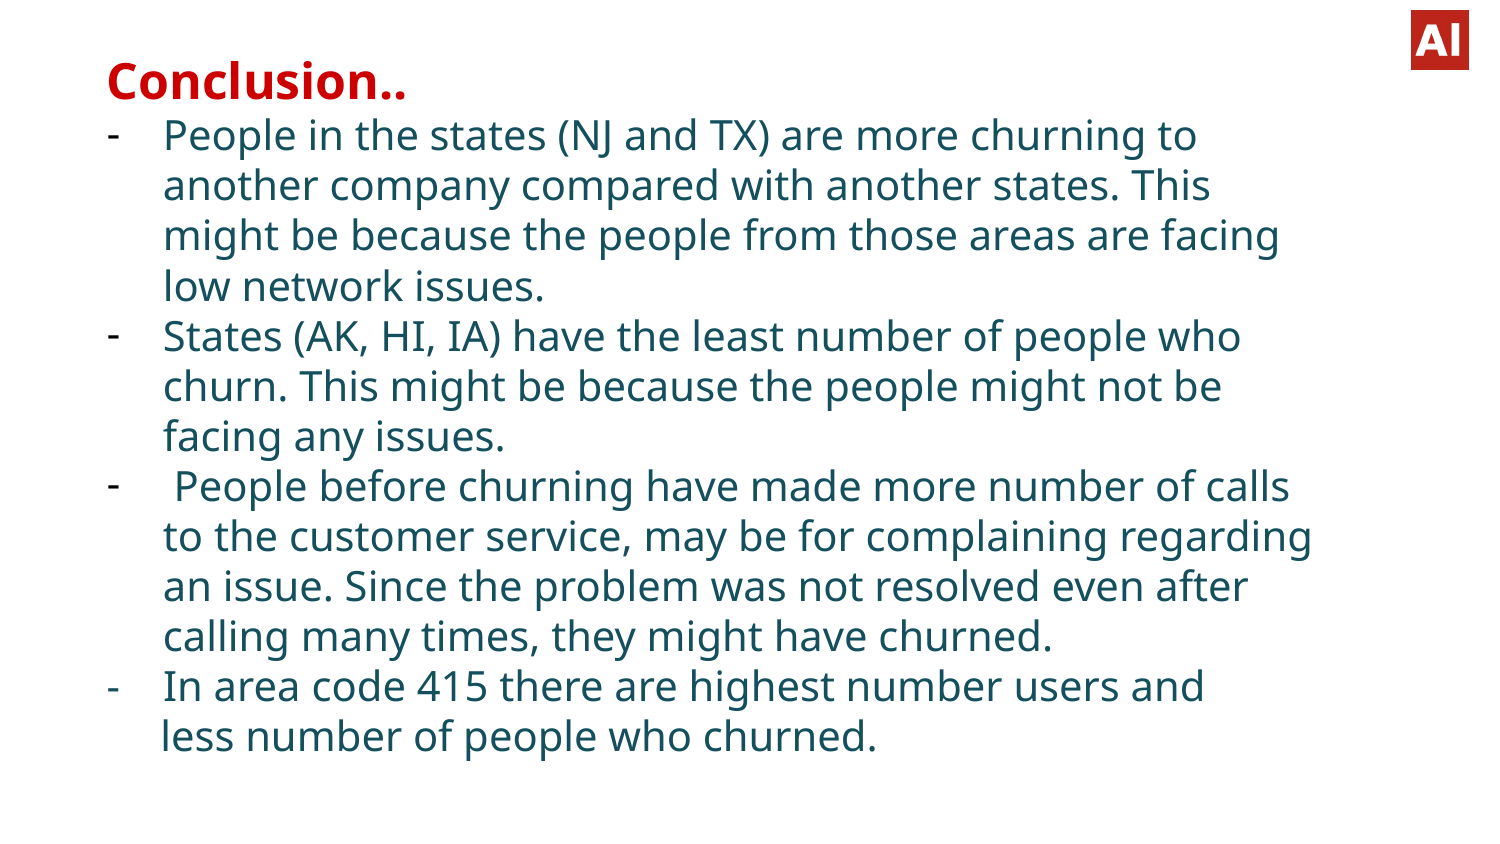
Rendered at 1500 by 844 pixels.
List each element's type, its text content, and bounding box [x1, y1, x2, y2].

text_box Conclusion.. People in the states (NJ and TX) are more churning to another company compared with another states. This might be because the people from those areas are facing low network issues. States (AK, HI, IA) have the least number of people who churn. This might be because the people might not be facing any issues. People before churning have made more number of calls to the customer service, may be for complaining regarding an issue. Since the problem was not resolved even after calling many times, they might have churned. - In area code 415 there are highest number users and less number of people who churned. [91, 41, 1335, 844]
picture [1411, 10, 1469, 70]
